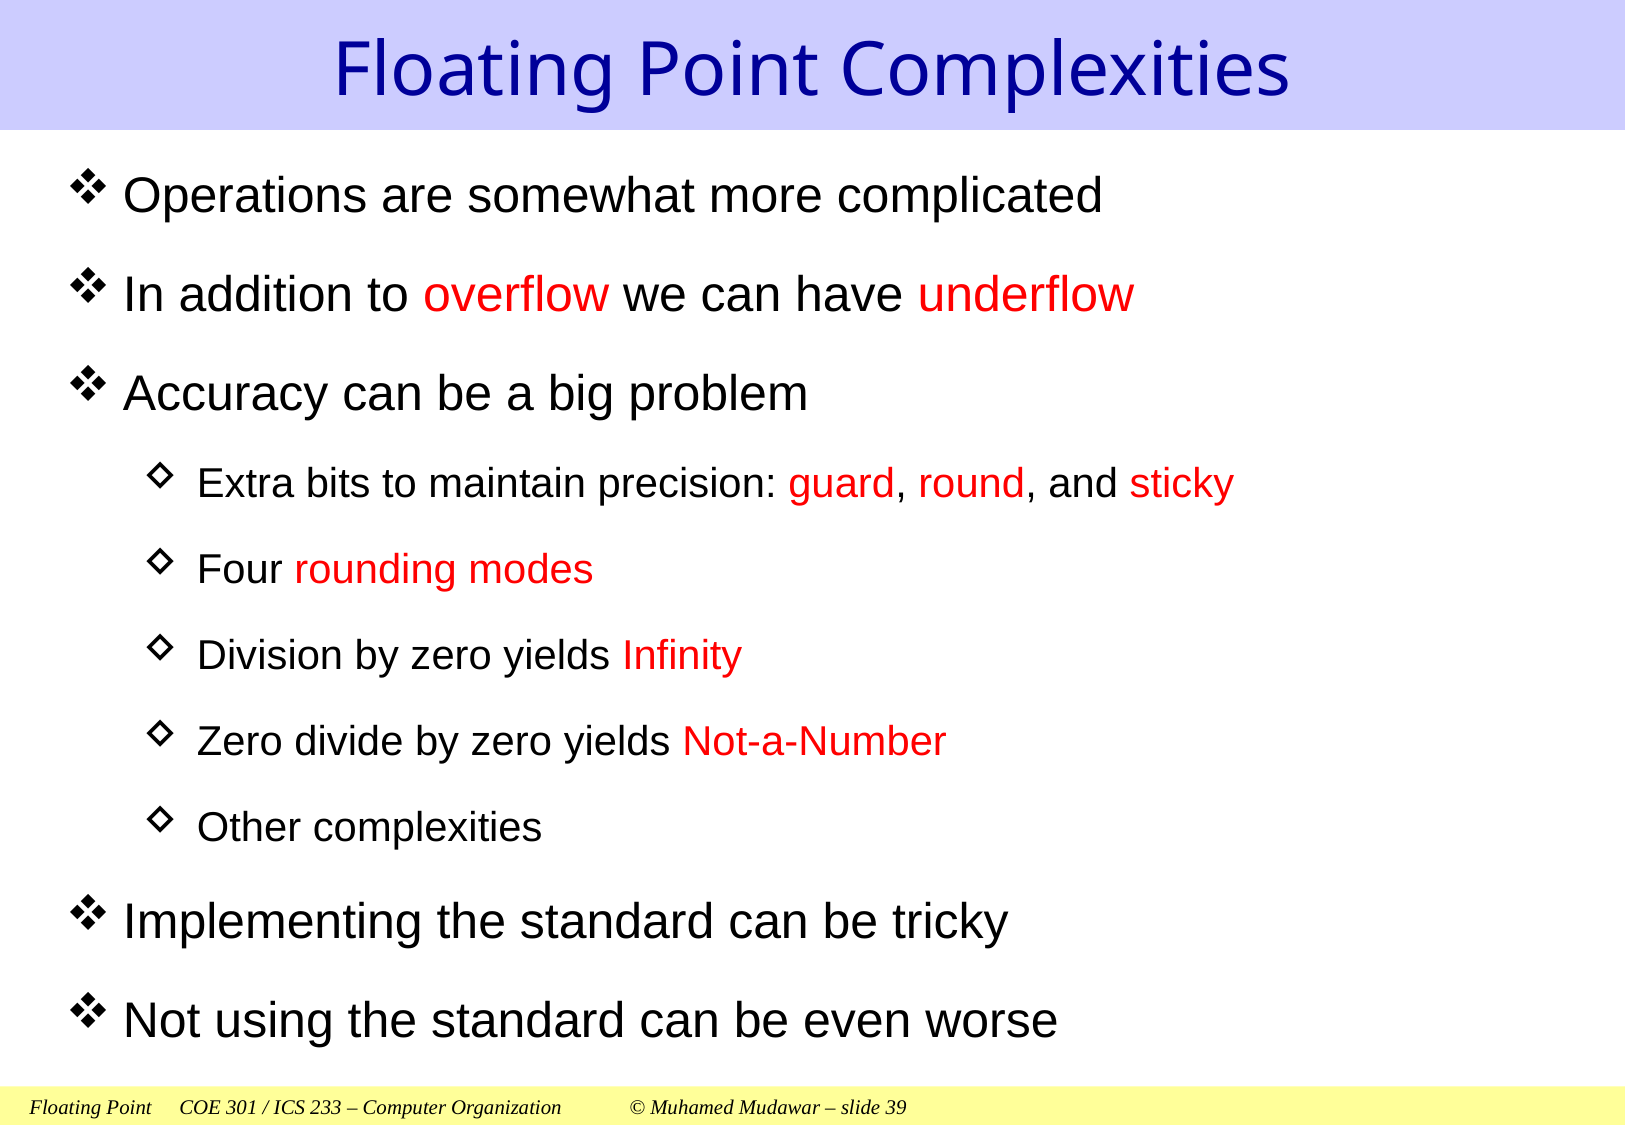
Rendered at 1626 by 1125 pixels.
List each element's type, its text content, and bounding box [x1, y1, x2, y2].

title Floating Point Complexities [0, 0, 1625, 130]
list Operations are somewhat more complicated In addition to overflow we can have underflow Accuracy can be a big problem Extra bits to maintain precision: guard, round, and sticky Four rounding modes Division by zero yields Infinity Zero divide by zero yields Not-a-Number Other complexities Implementing the standard can be tricky Not using the standard can be even worse [51, 137, 1587, 1065]
